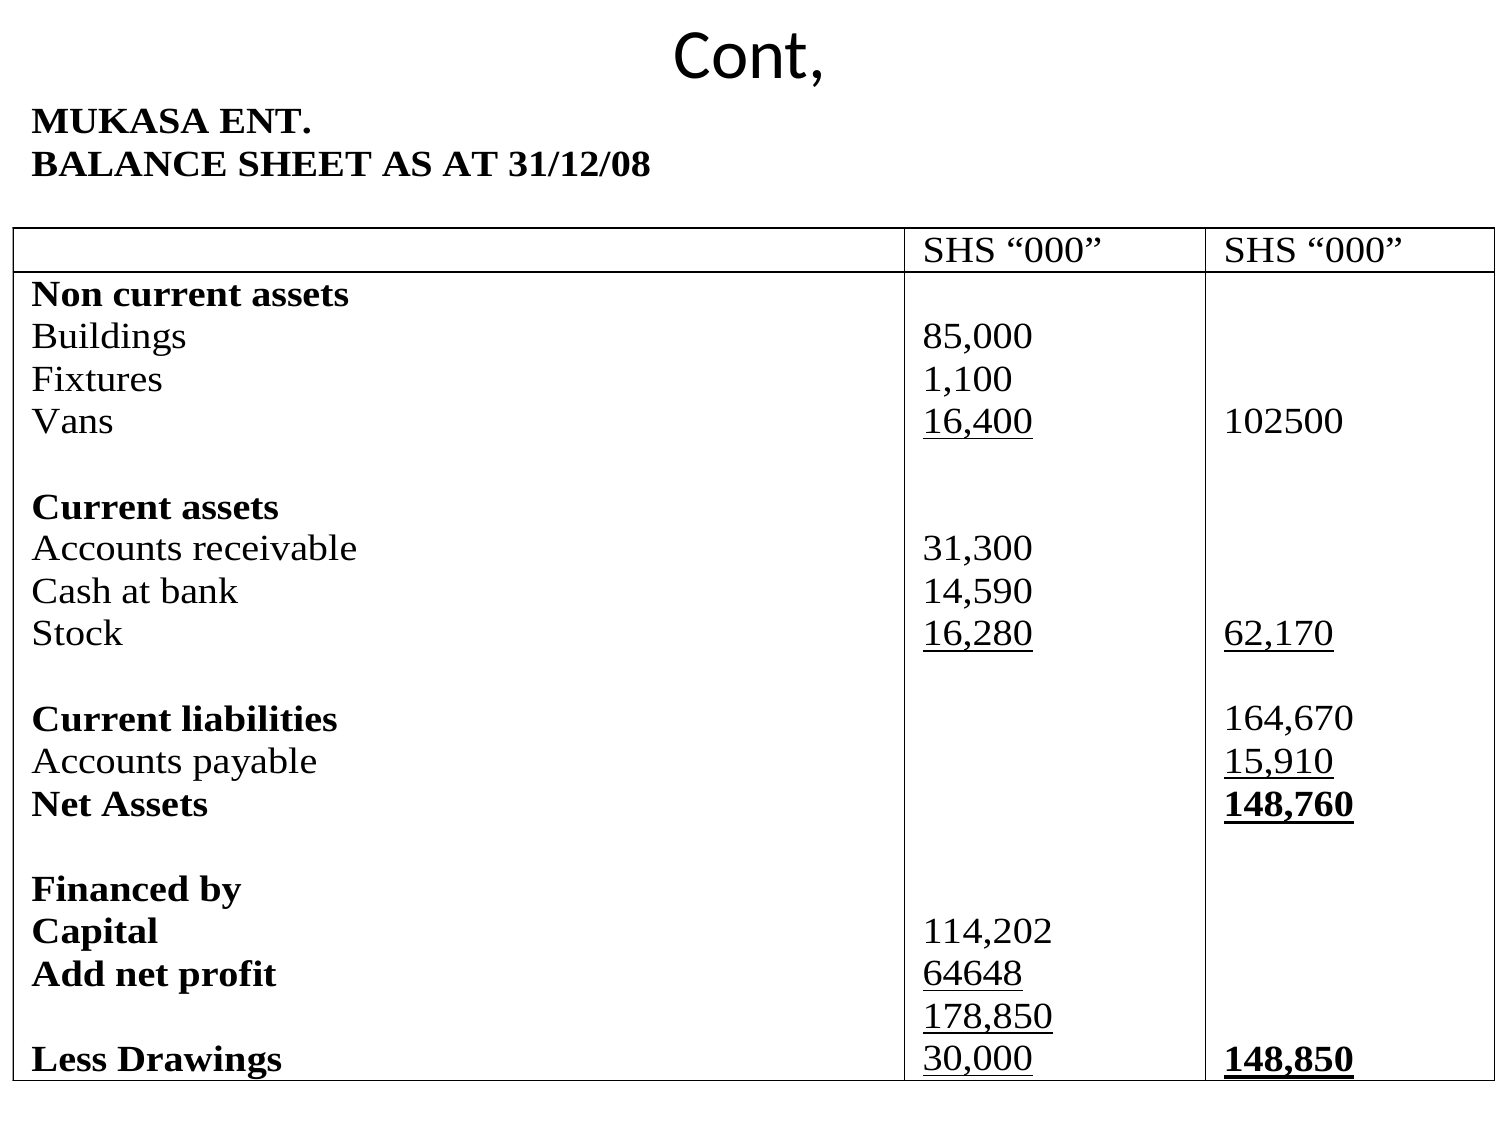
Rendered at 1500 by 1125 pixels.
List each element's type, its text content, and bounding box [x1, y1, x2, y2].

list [12, 99, 1500, 1125]
title Cont, [75, 0, 1425, 98]
